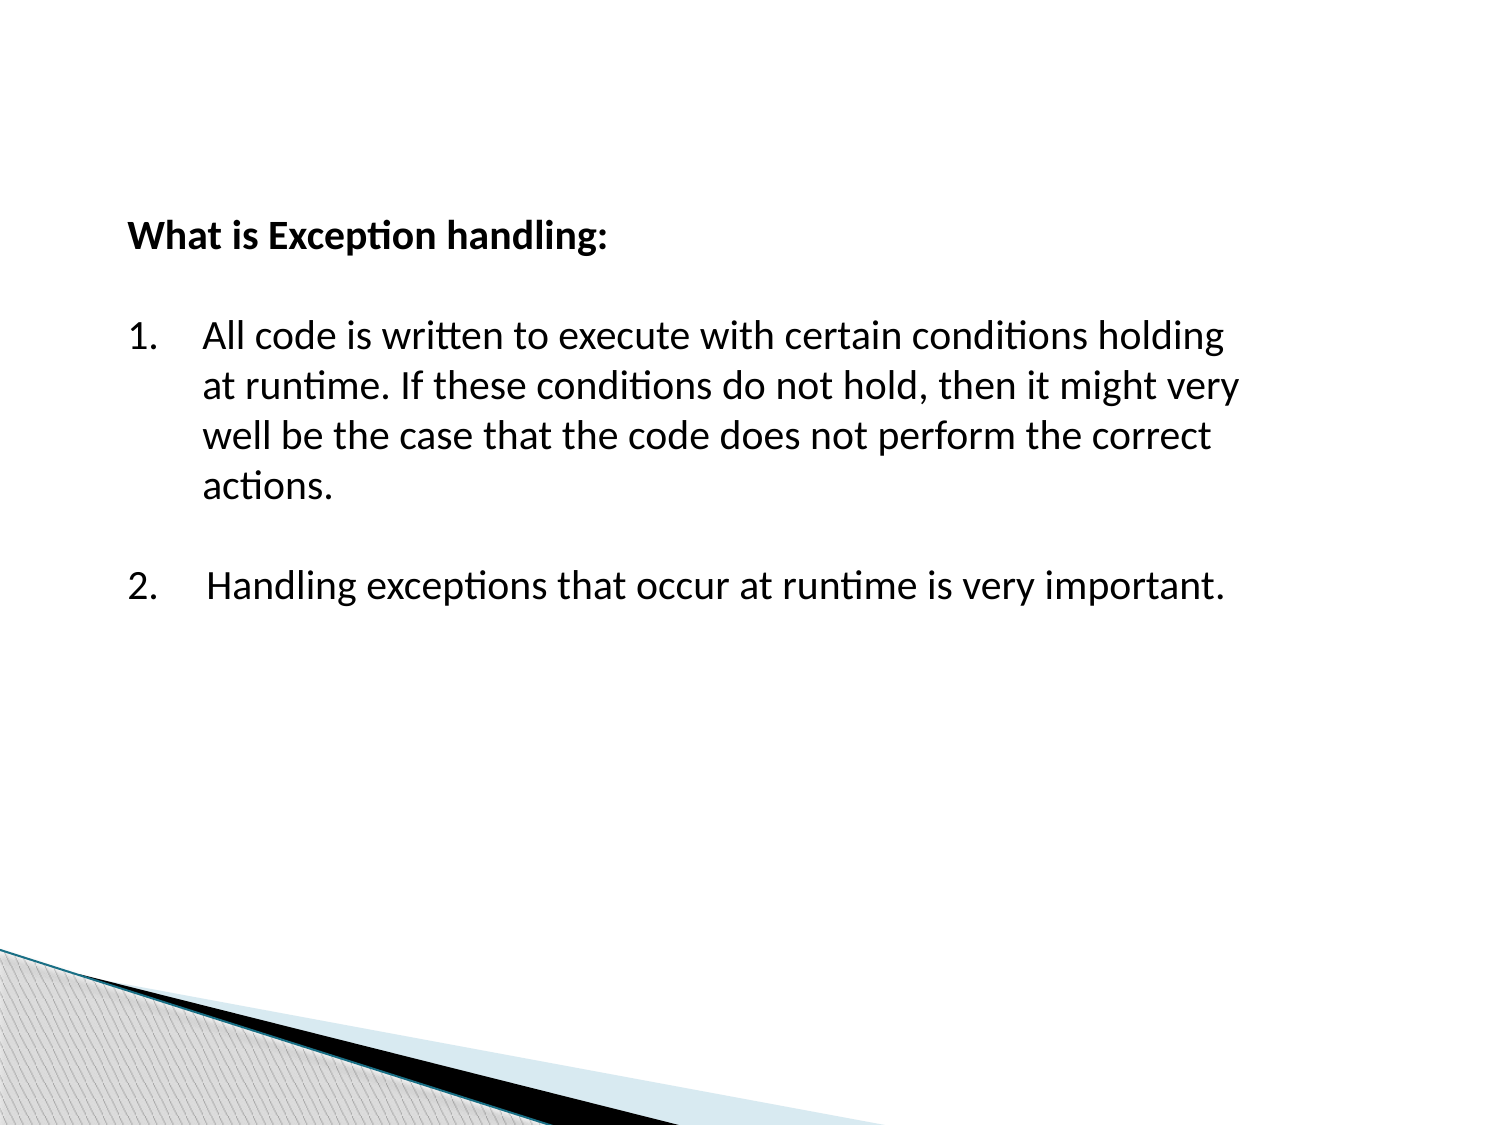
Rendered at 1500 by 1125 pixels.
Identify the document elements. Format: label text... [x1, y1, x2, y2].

text_box What is Exception handling: All code is written to execute with certain conditions holding at runtime. If these conditions do not hold, then it might very well be the case that the code does not perform the correct actions. 2. Handling exceptions that occur at runtime is very important. [112, 200, 1263, 915]
